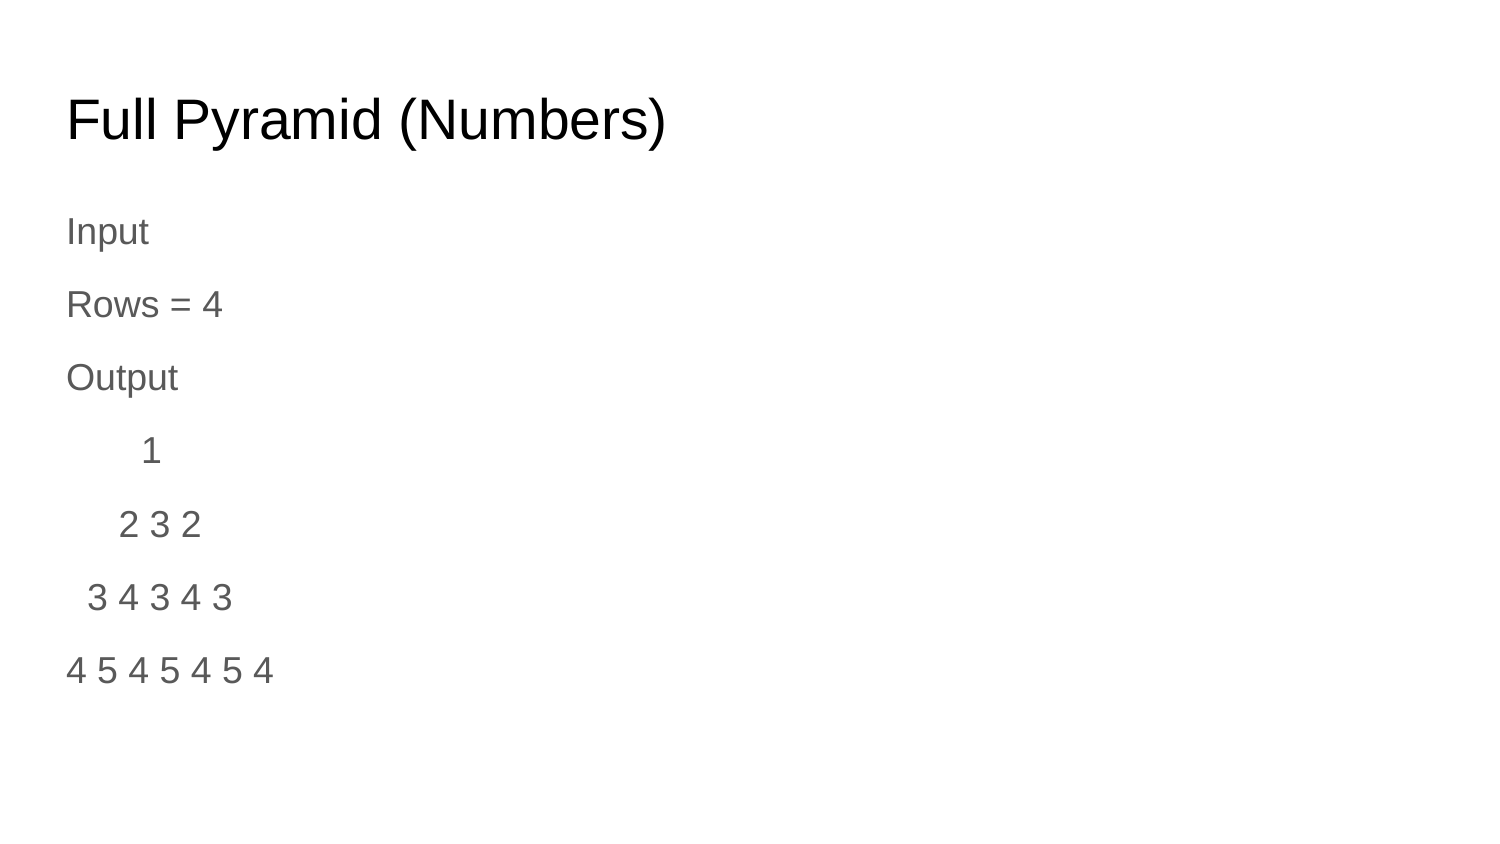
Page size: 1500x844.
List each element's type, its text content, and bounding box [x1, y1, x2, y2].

title Full Pyramid (Numbers) [51, 72, 1449, 167]
list Input Rows = 4 Output 1 2 3 2 3 4 3 4 3 4 5 4 5 4 5 4 [51, 189, 1449, 750]
